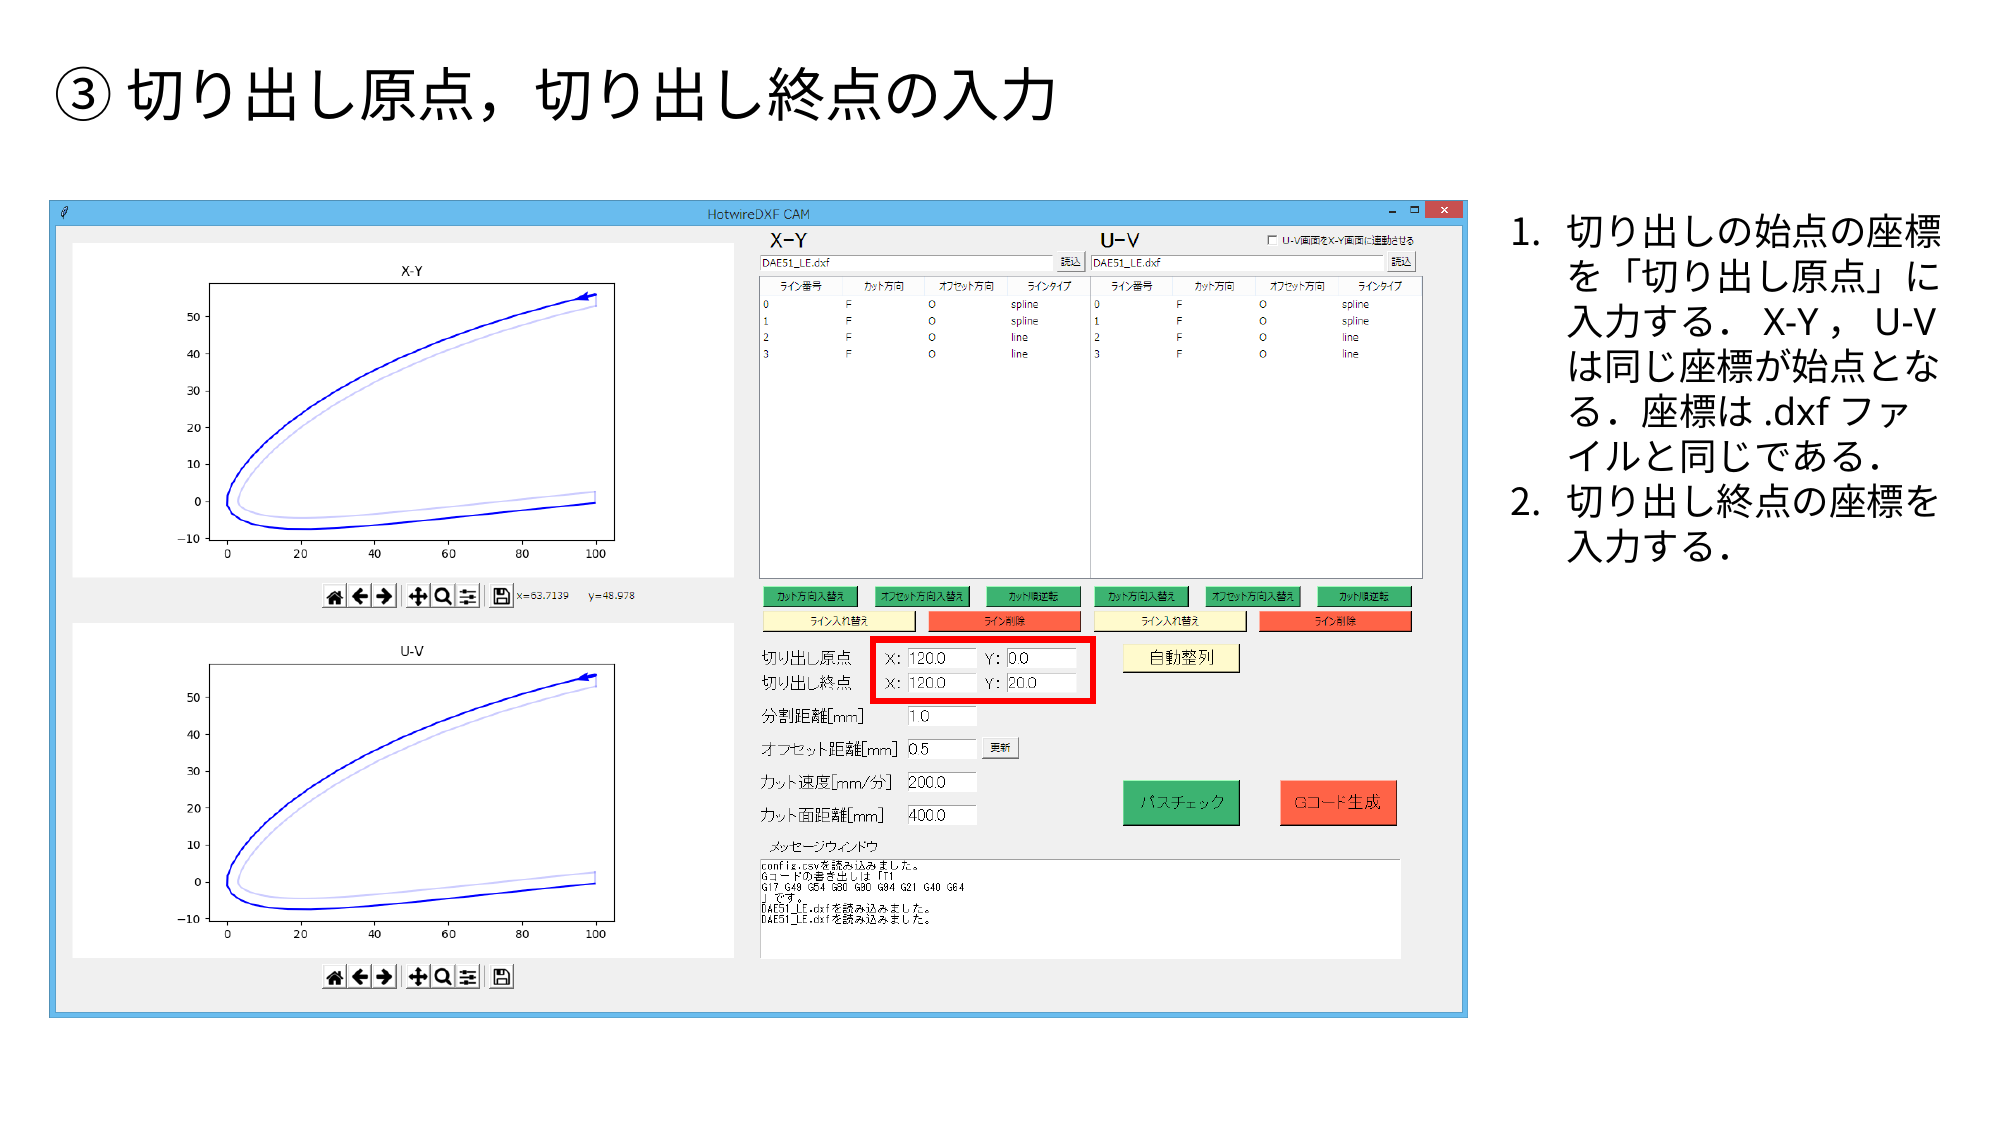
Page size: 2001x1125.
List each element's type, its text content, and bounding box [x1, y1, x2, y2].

text_box 切り出しの始点の座標を「切り出し原点」に入力する．X-Y，U-Vは同じ座標が始点となる．座標は.dxfファイルと同じである． 切り出し終点の座標を入力する． [1495, 200, 1964, 576]
picture [49, 200, 1468, 1018]
text_box ③切り出し原点，切り出し終点の入力 [39, 50, 1074, 136]
